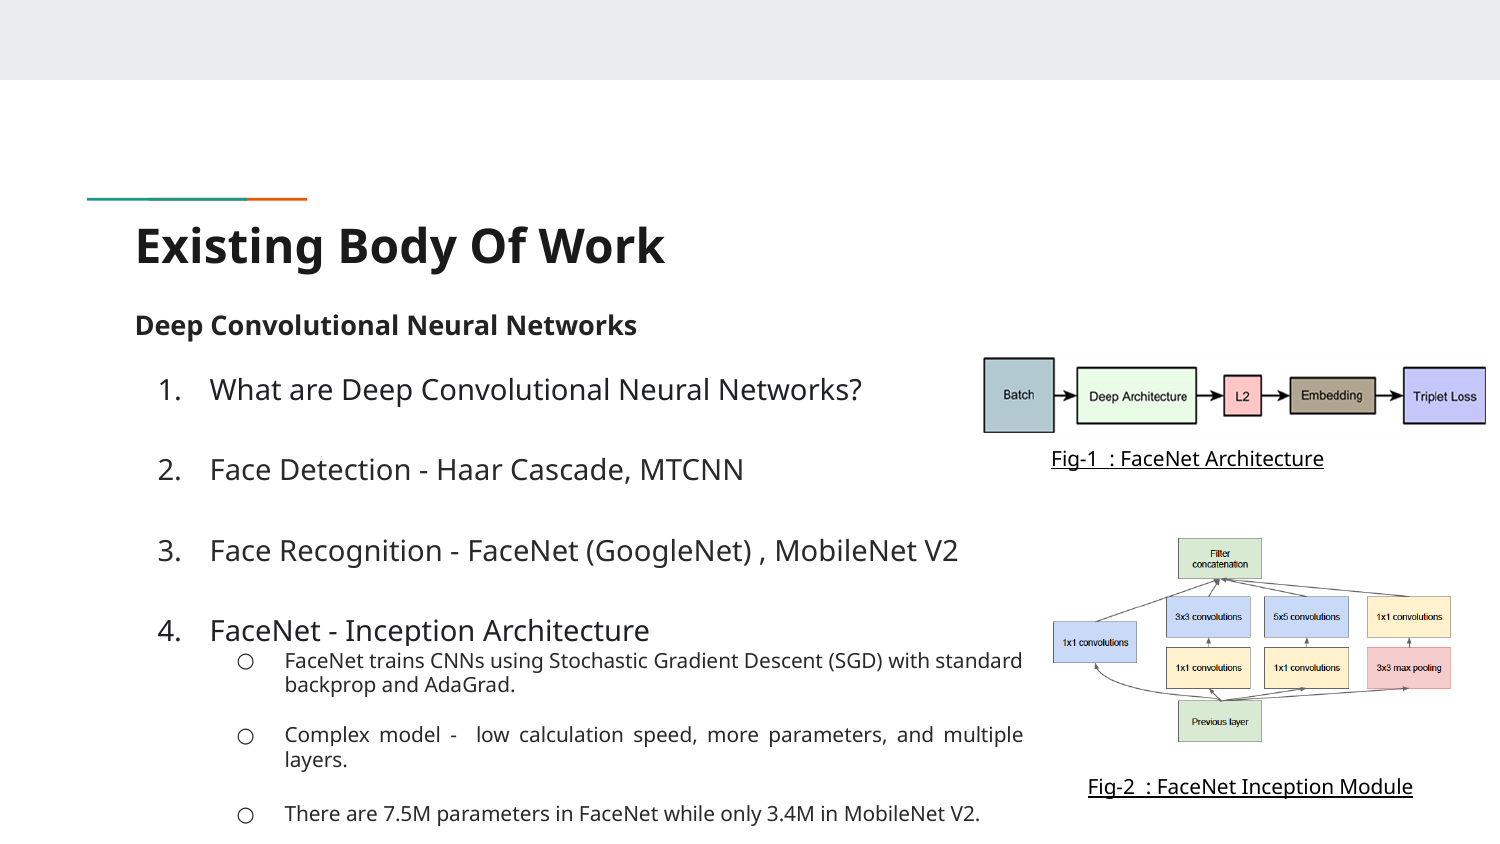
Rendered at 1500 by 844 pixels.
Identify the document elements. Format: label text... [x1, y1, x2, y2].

picture [1036, 516, 1467, 754]
picture [982, 357, 1486, 433]
text_box Fig-2 : FaceNet Inception Module [1072, 760, 1469, 811]
list Deep Convolutional Neural Networks What are Deep Convolutional Neural Networks? Face Detection - Haar Cascade, MTCNN Face Recognition - FaceNet (GoogleNet) , MobileNet V2 FaceNet - Inception Architecture FaceNet trains CNNs using Stochastic Gradient Descent (SGD) with standard backprop and AdaGrad. Complex model - low calculation speed, more parameters, and multiple layers. There are 7.5M parameters in FaceNet while only 3.4M in MobileNet V2. [119, 288, 1039, 807]
text_box Fig-1 : FaceNet Architecture [1036, 441, 1433, 483]
title Existing Body Of Work [119, 200, 1381, 289]
